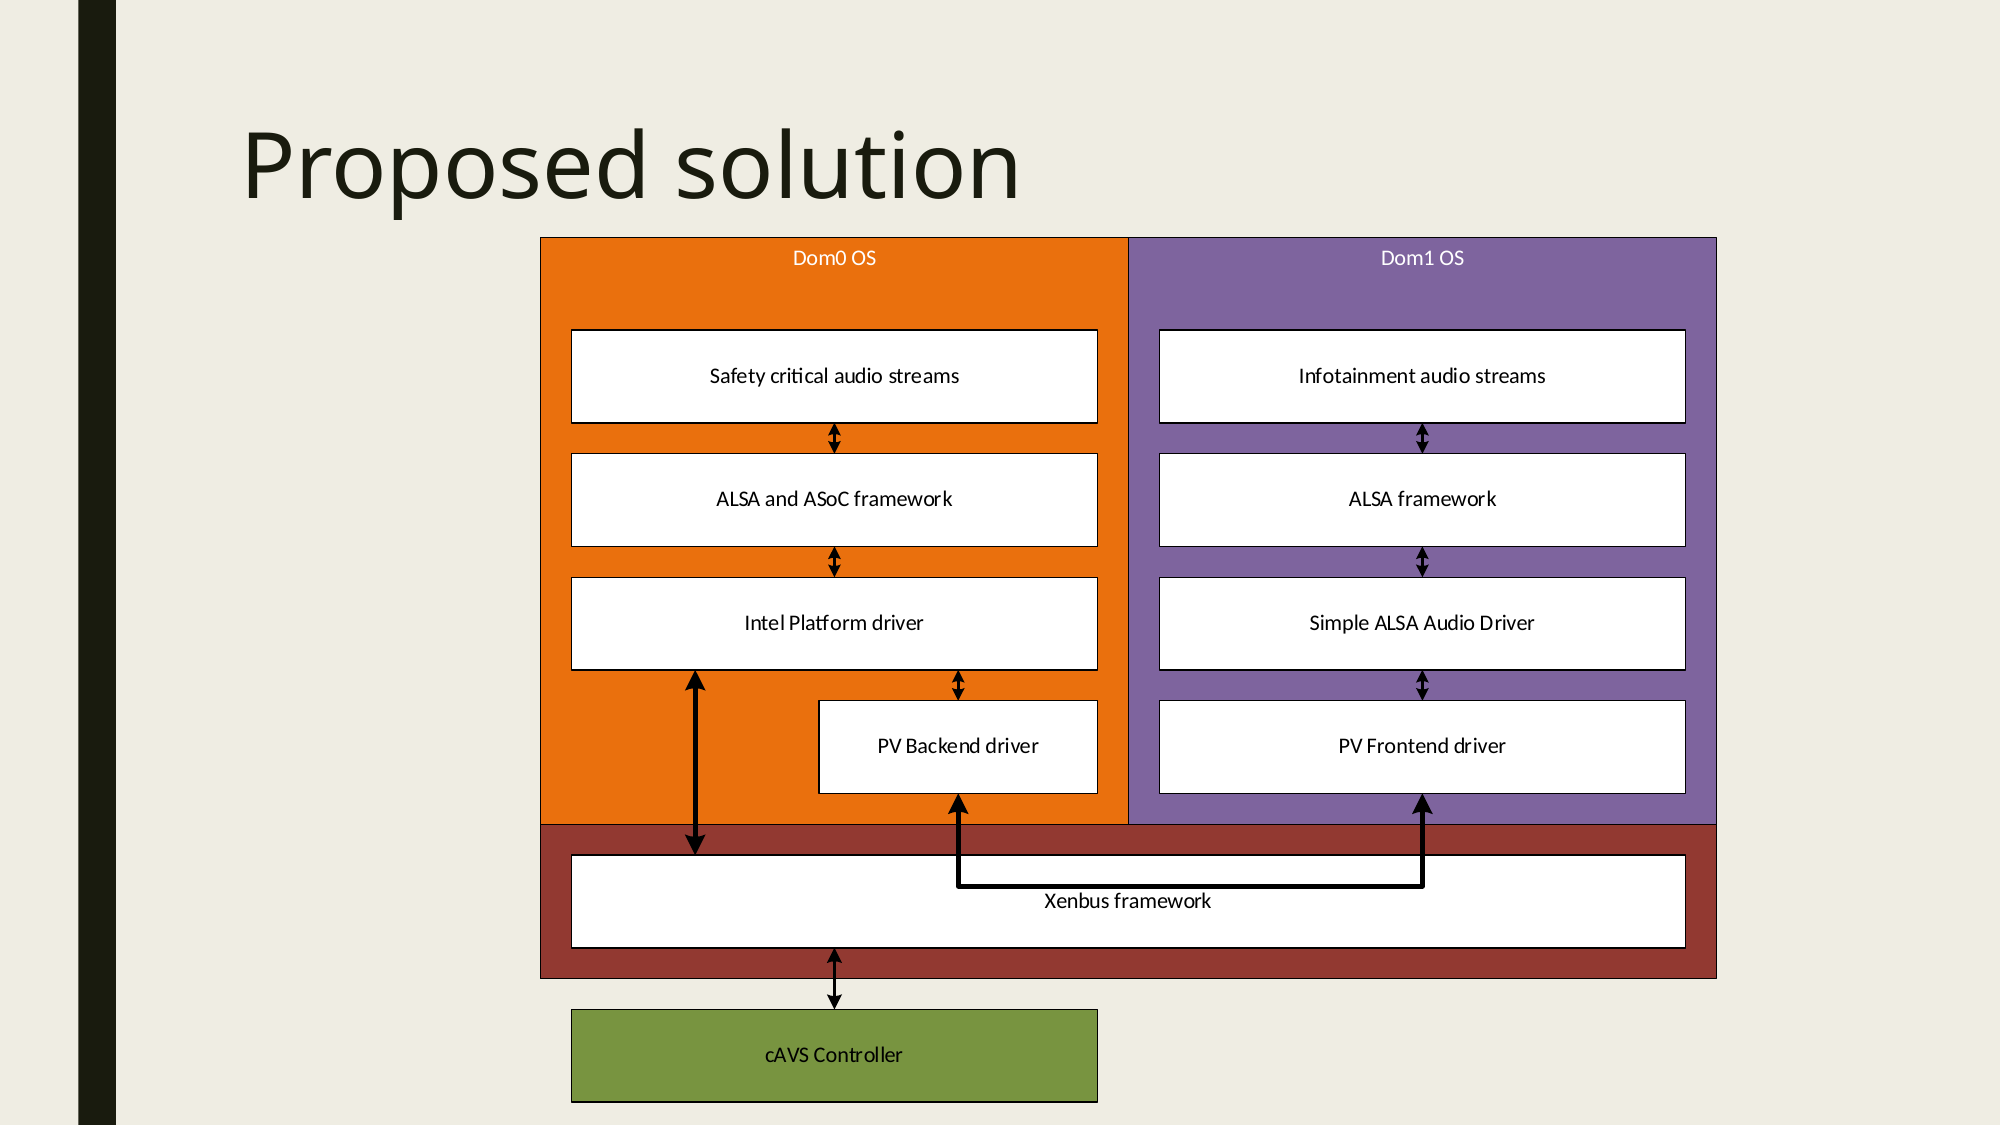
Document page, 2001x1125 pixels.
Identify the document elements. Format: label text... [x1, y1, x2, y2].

picture [537, 234, 1718, 1104]
title Proposed solution [225, 112, 1800, 357]
